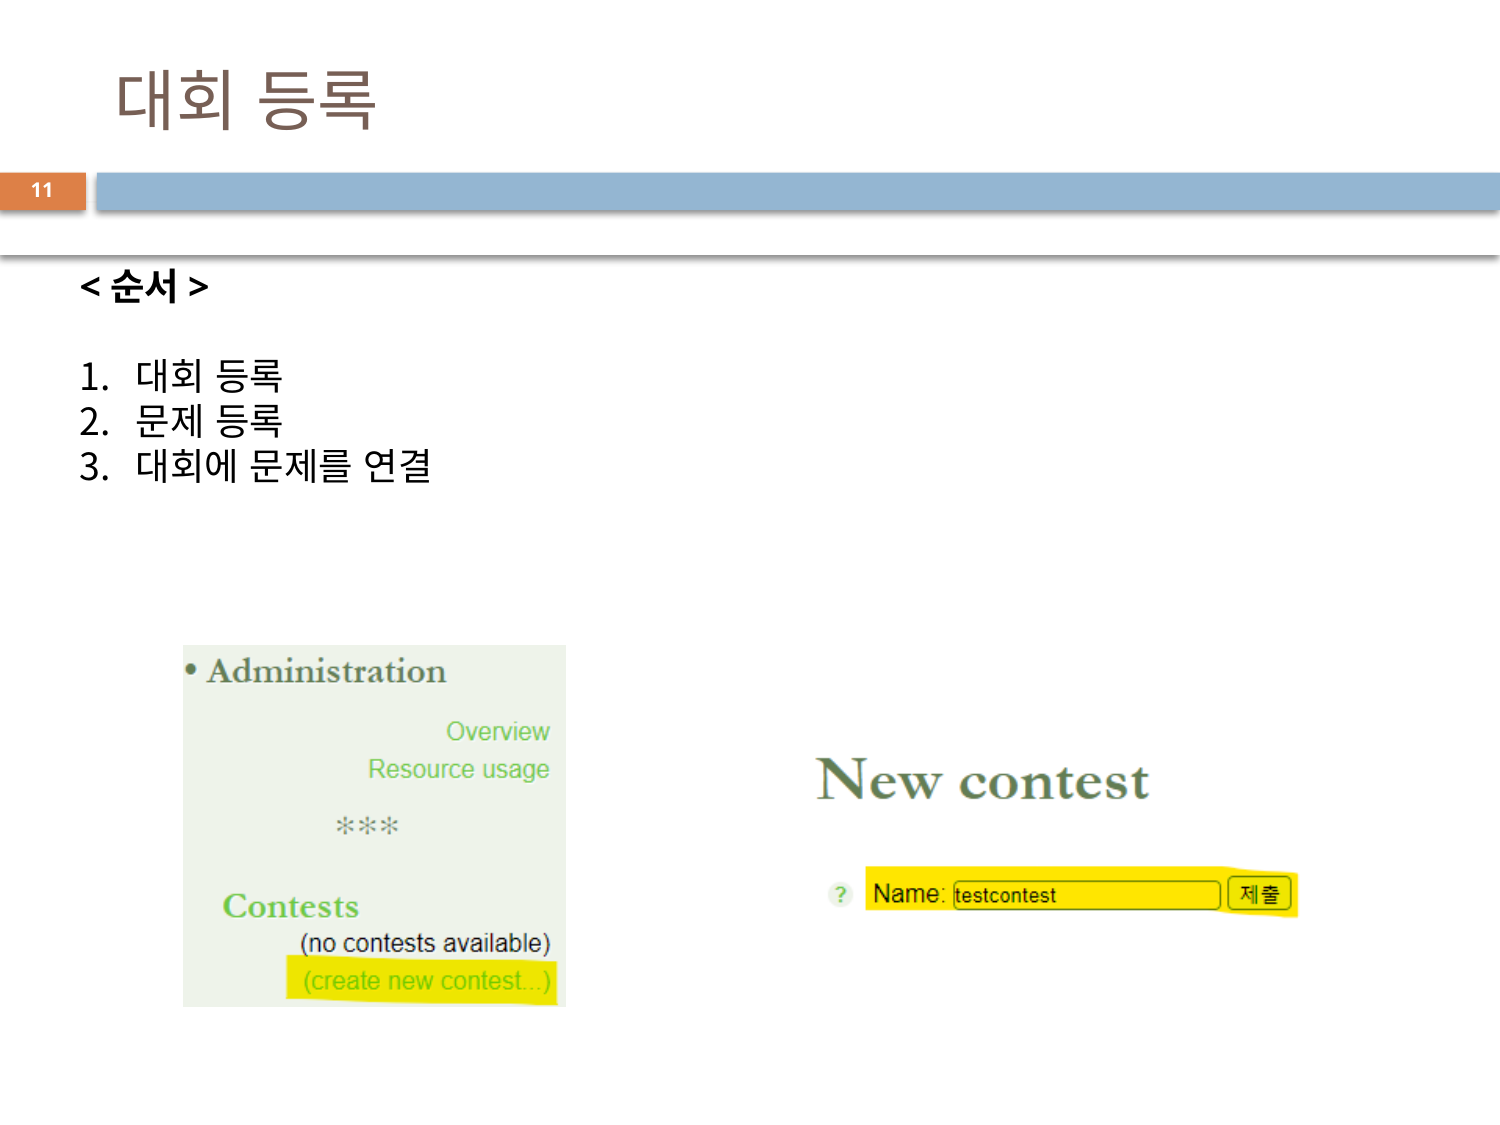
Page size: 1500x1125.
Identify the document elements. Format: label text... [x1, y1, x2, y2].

title 대회 등록 [99, 37, 1438, 161]
picture [182, 644, 567, 1007]
slide_number 11 [0, 170, 87, 211]
picture [796, 727, 1342, 946]
text_box <순서> 대회 등록 문제 등록 대회에 문제를 연결 [64, 255, 1258, 496]
